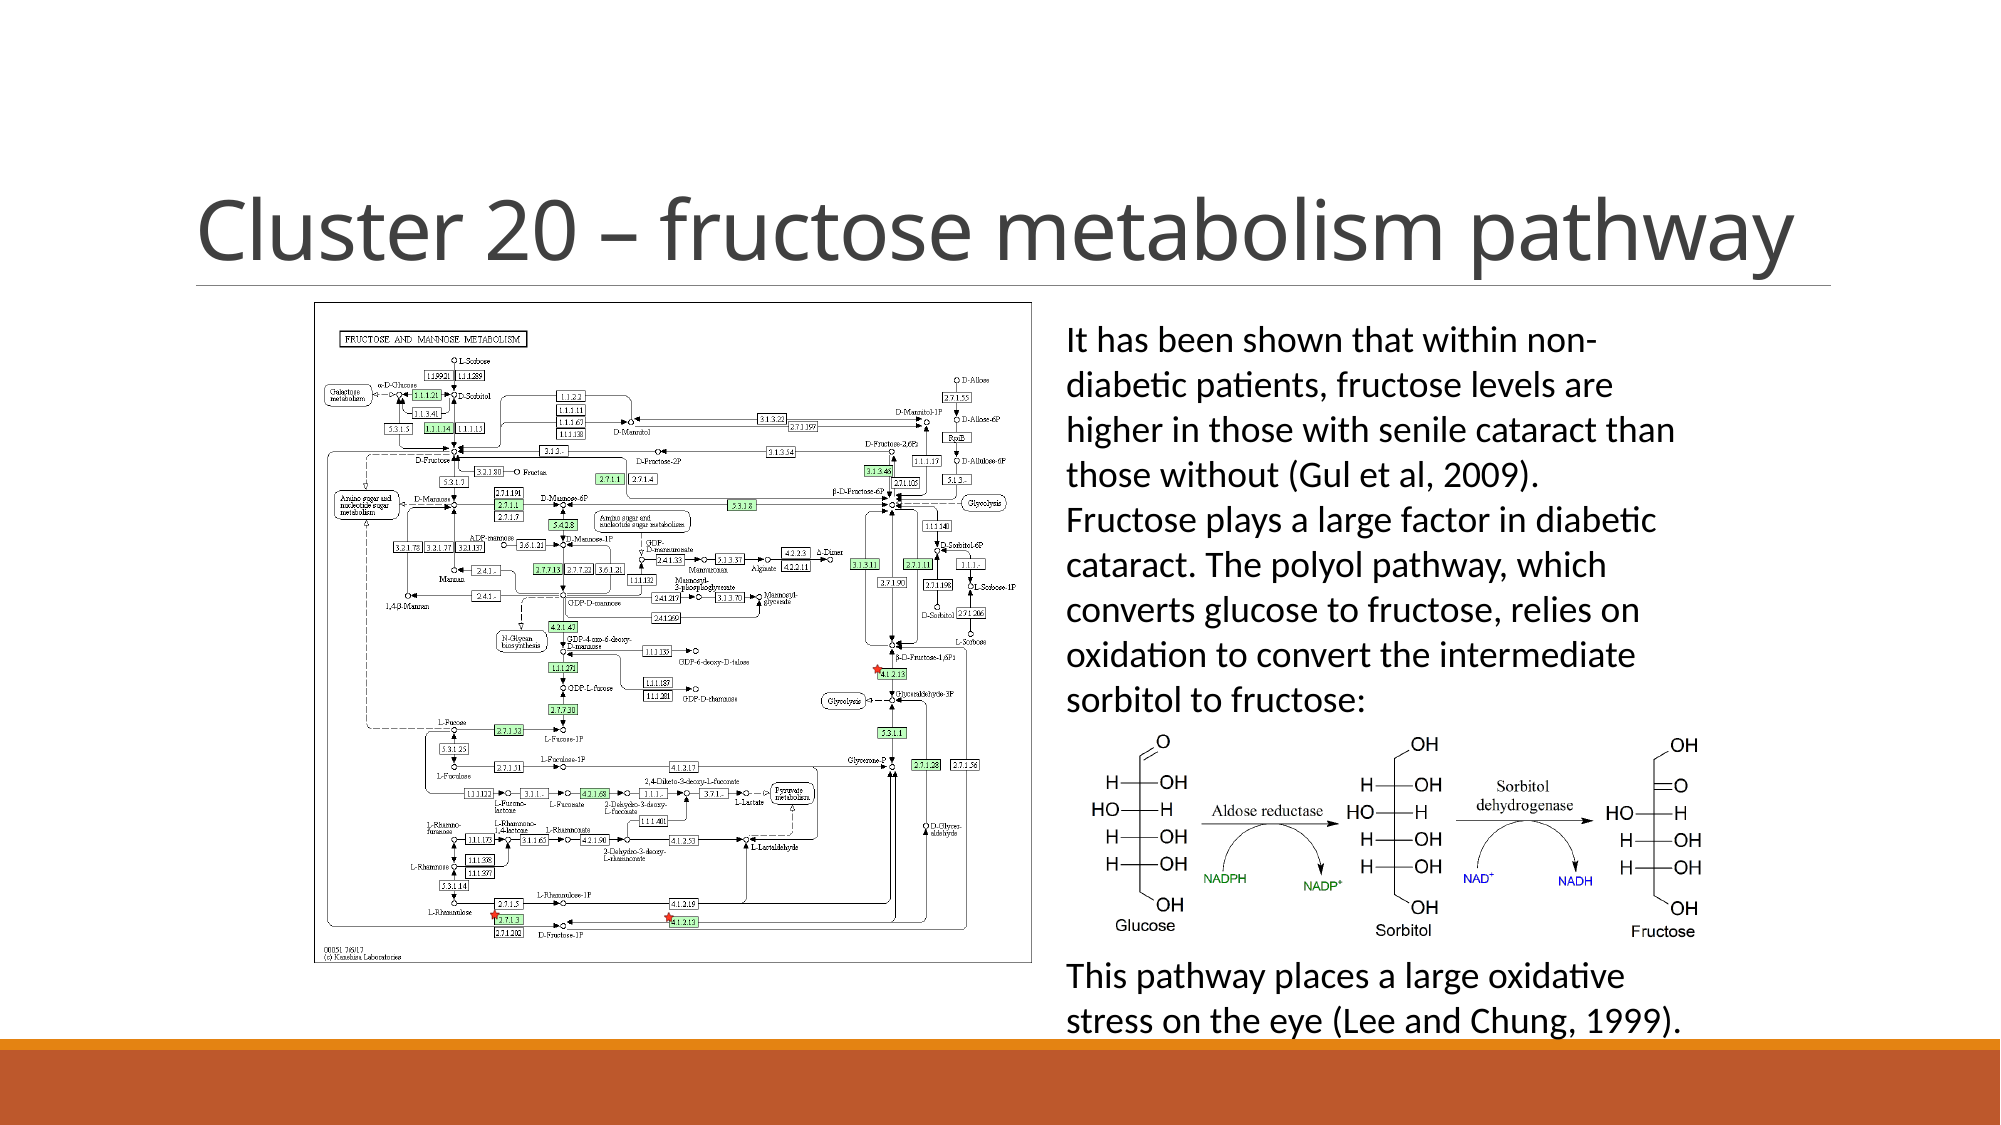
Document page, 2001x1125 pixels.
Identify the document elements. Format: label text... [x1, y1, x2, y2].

text_box It has been shown that within non-diabetic patients, fructose levels are higher in those with senile cataract than those without (Gul et al, 2009). Fructose plays a large factor in diabetic cataract. The polyol pathway, which converts glucose to fructose, relies on oxidation to convert the intermediate sorbitol to fructose: [1051, 307, 1694, 727]
title Cluster 20 – fructose metabolism pathway [180, 47, 1830, 285]
text_box This pathway places a large oxidative stress on the eye (Lee and Chung, 1999). [1051, 943, 1715, 1048]
picture [1091, 730, 1715, 953]
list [314, 302, 1033, 964]
